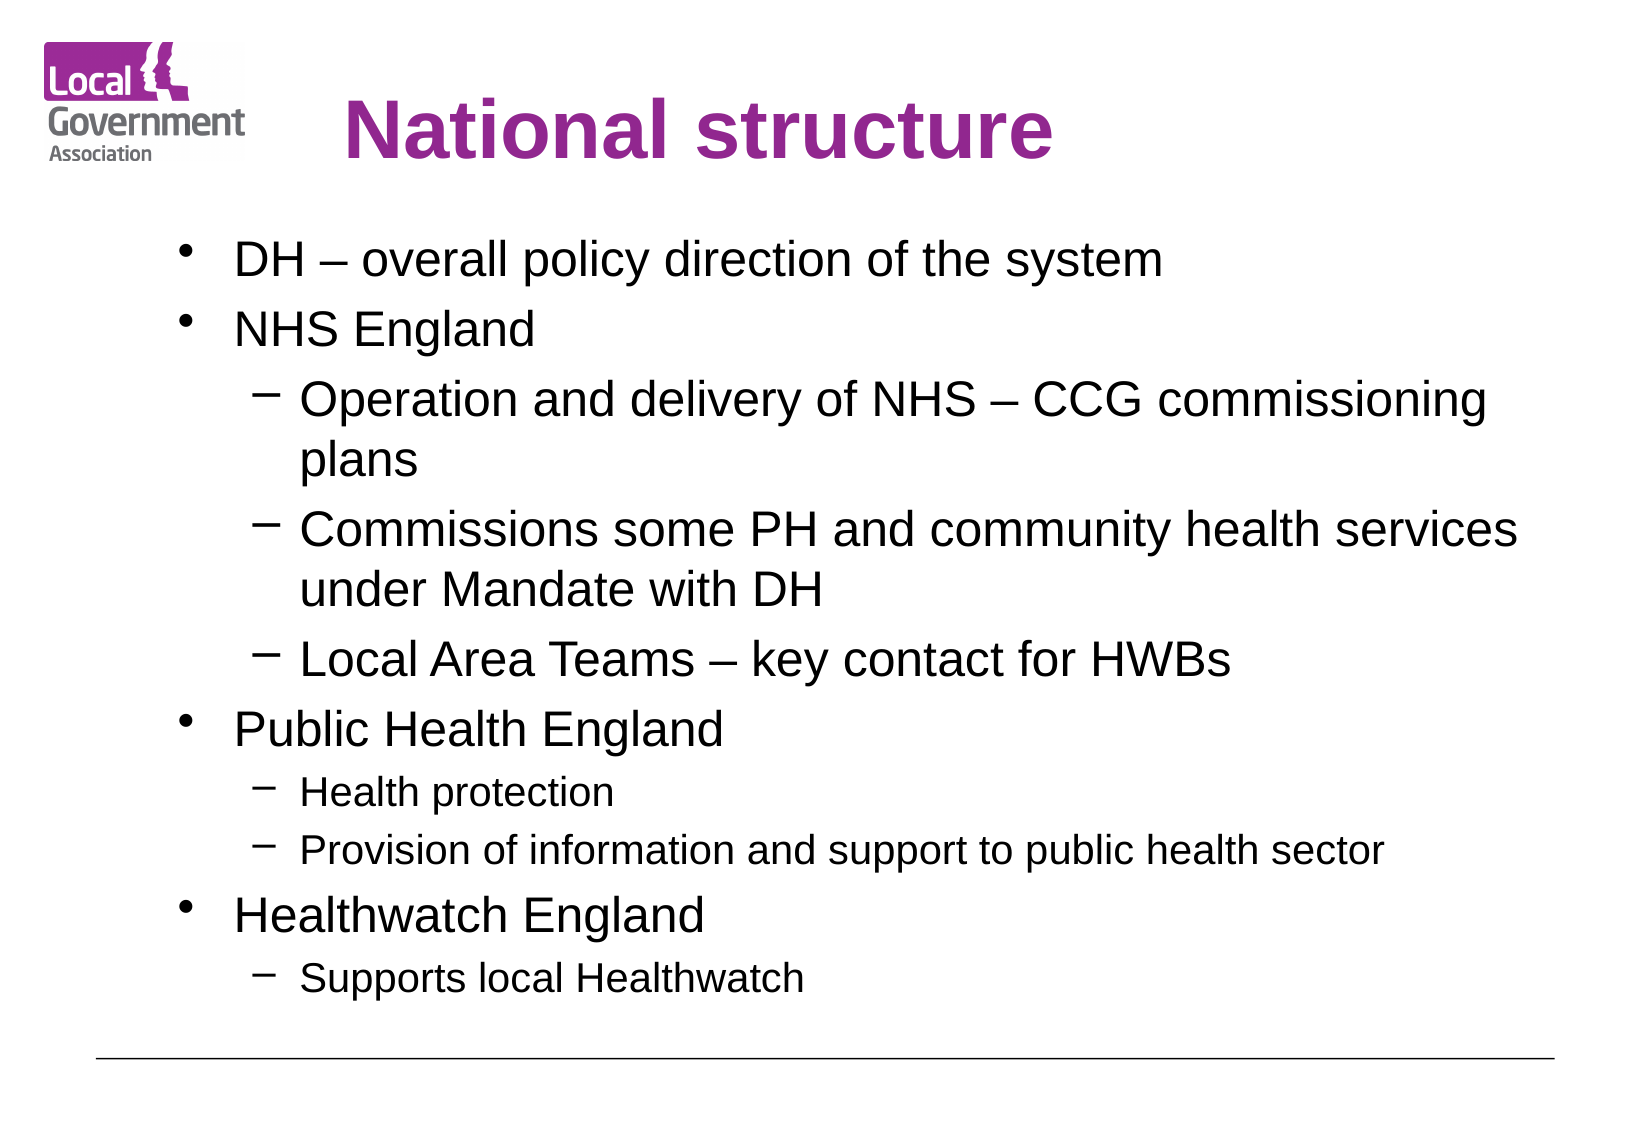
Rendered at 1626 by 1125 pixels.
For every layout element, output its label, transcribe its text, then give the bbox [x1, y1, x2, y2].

picture [44, 42, 245, 161]
title National structure [327, 77, 1416, 148]
list DH – overall policy direction of the system NHS England Operation and delivery of NHS – CCG commissioning plans Commissions some PH and community health services under Mandate with DH Local Area Teams – key contact for HWBs Public Health England Health protection Provision of information and support to public health sector Healthwatch England Supports local Healthwatch [162, 148, 1625, 988]
